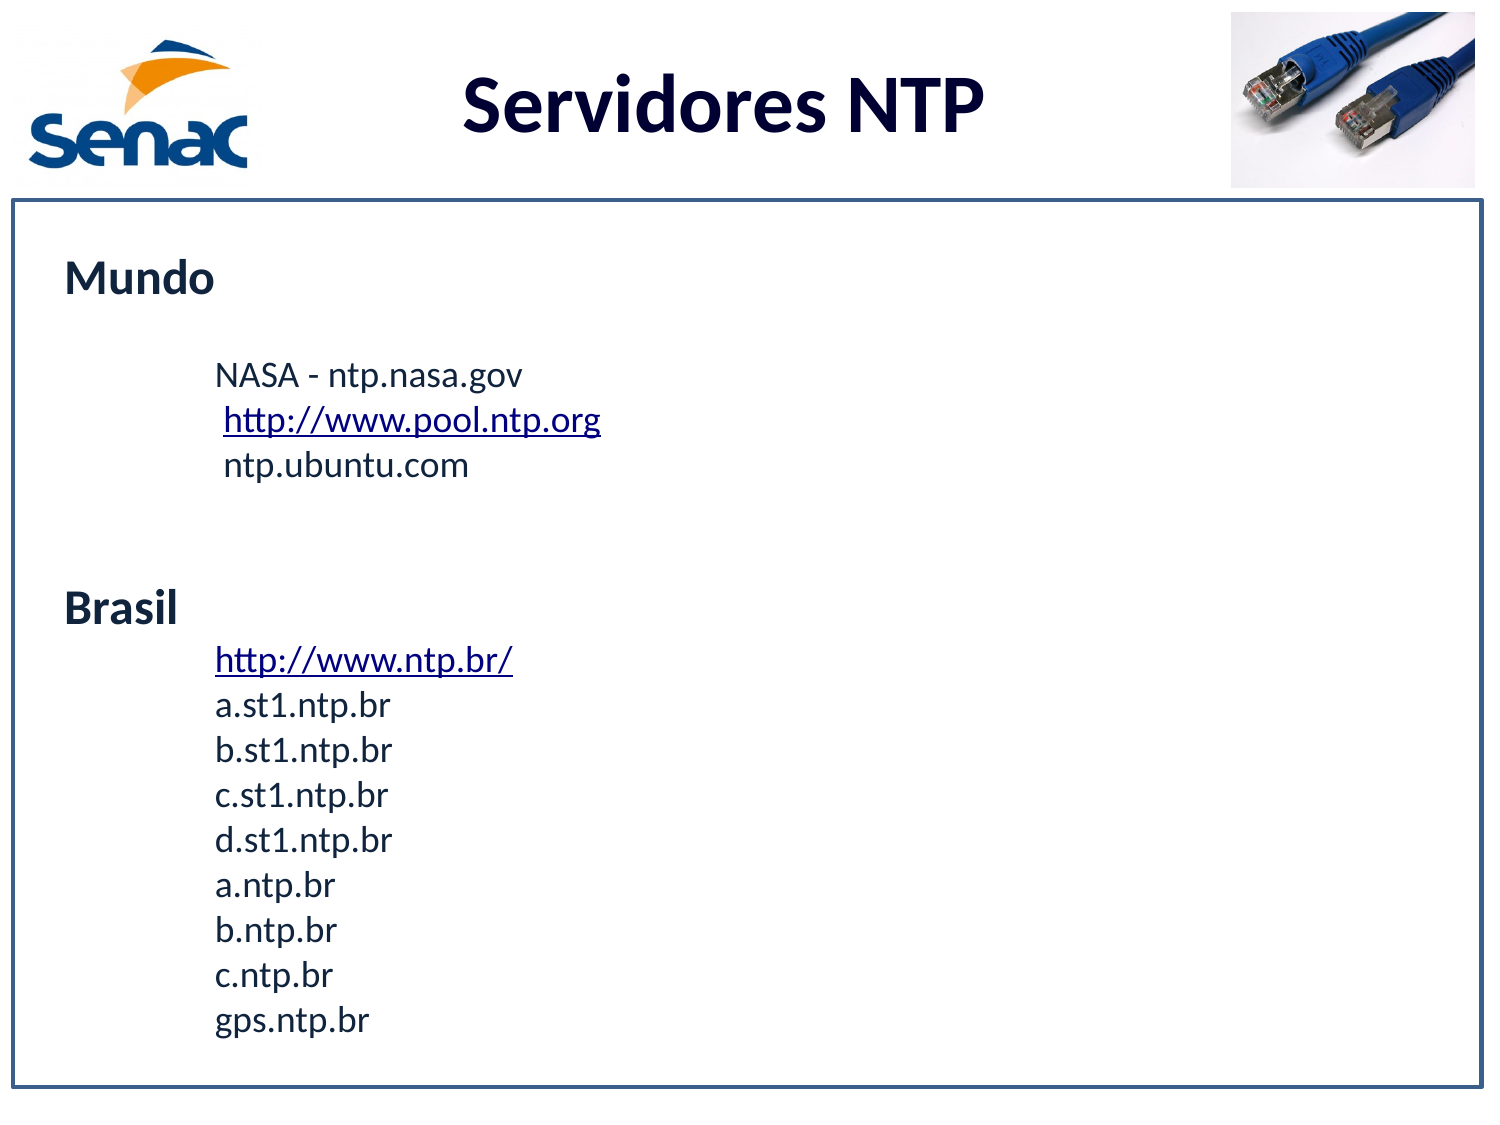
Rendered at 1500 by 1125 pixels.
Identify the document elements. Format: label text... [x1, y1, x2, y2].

picture [1231, 12, 1476, 188]
text_box [11, 198, 1484, 1089]
text_box Mundo NASA - ntp.nasa.gov http://www.pool.ntp.org ntp.ubuntu.com Brasil http://www.ntp.br/ a.st1.ntp.br b.st1.ntp.br c.st1.ntp.br d.st1.ntp.br a.ntp.br b.ntp.br c.ntp.br gps.ntp.br [50, 237, 1438, 1048]
picture [12, 23, 263, 188]
text_box Servidores NTP [324, 41, 1125, 157]
